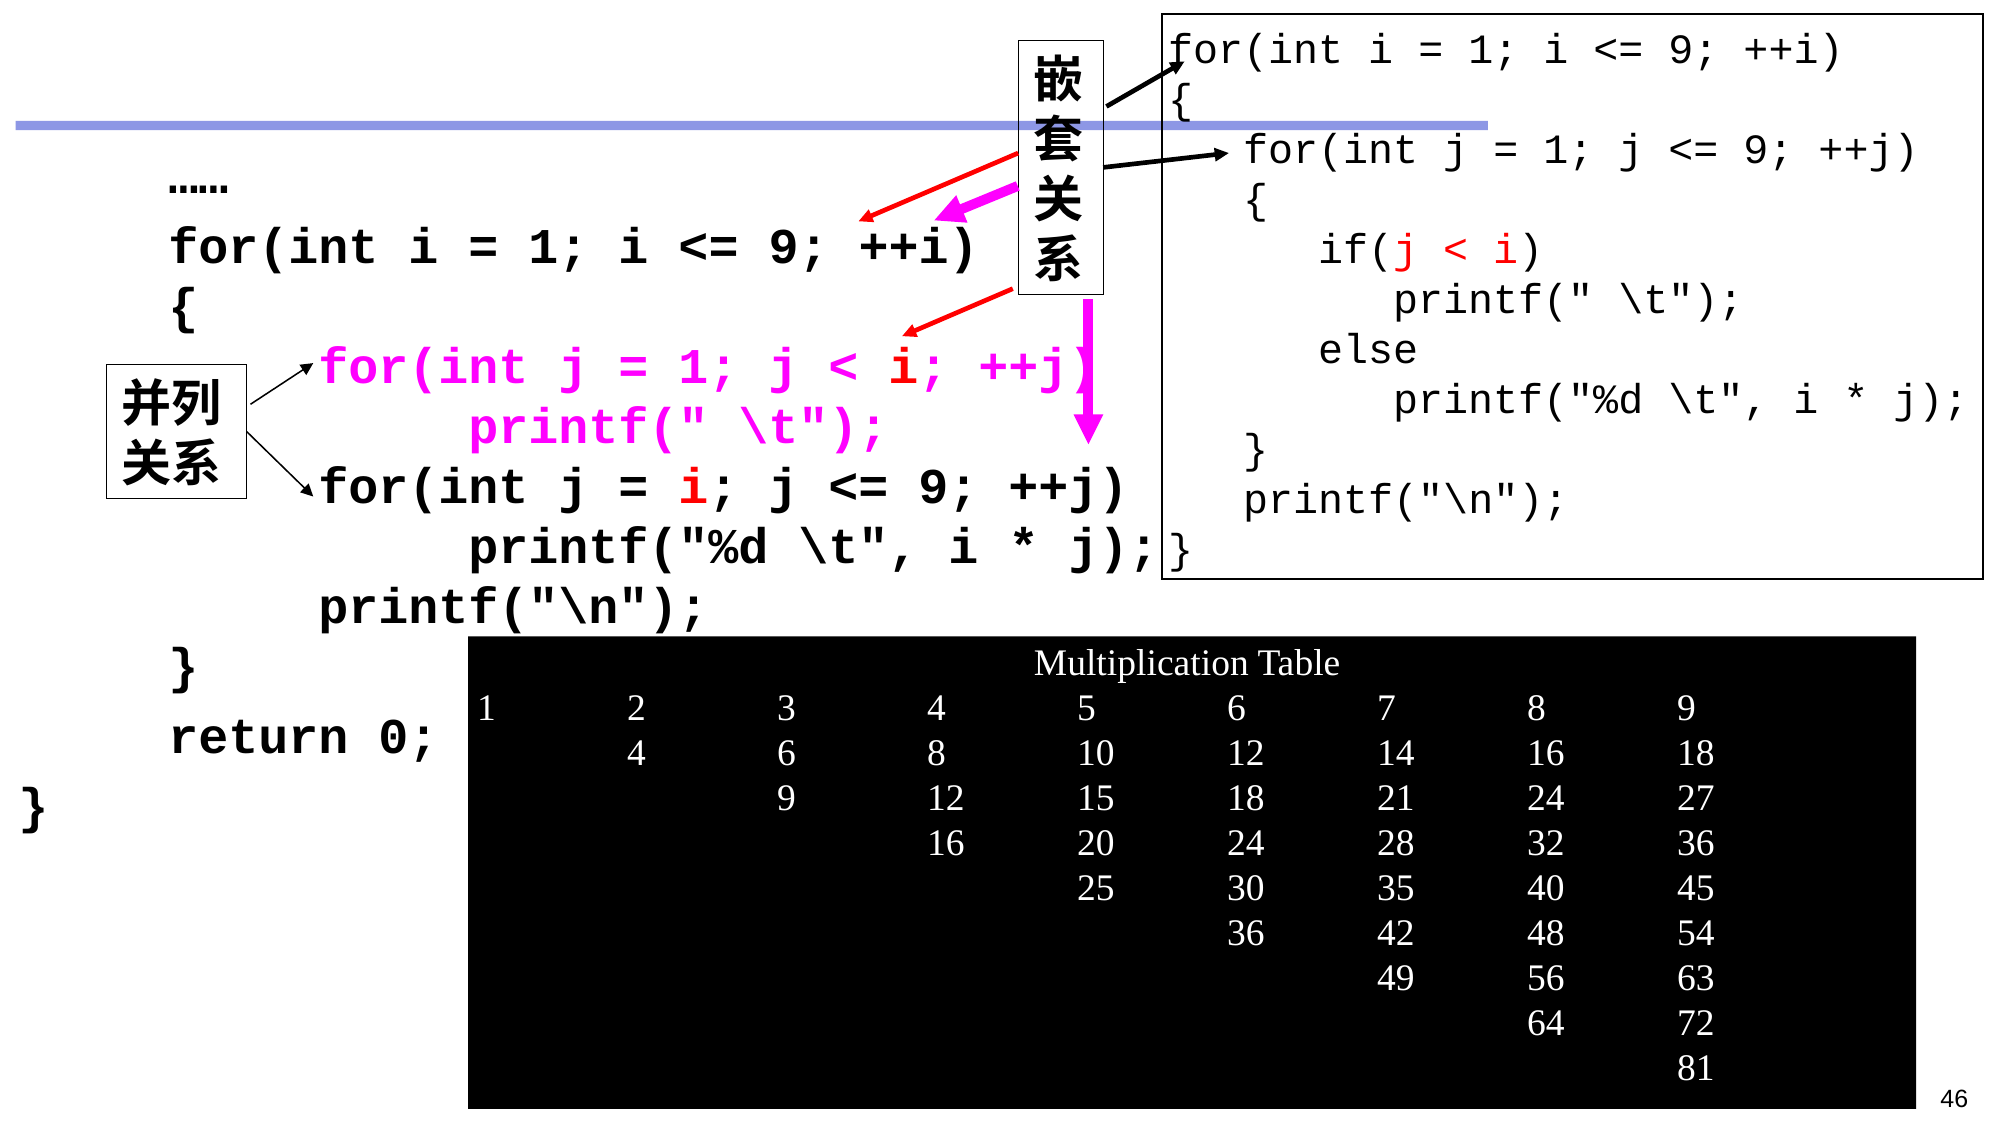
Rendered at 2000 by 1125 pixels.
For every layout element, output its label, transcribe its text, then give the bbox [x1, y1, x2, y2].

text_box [934, 185, 1018, 221]
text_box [1106, 61, 1185, 107]
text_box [901, 288, 1014, 337]
text_box 并列 关系 [106, 364, 247, 499]
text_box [246, 432, 314, 497]
text_box Multiplication Table 1 2 3 4 5 6 7 8 9 4 6 8 10 12 14 16 18 9 12 15 18 21 24 27 16 20 24 28 32 36 25 30 35 40 45 36 42 48 54 49 56 63 64 72 81 [468, 636, 1917, 1109]
text_box 嵌 套 关 系 [1018, 40, 1104, 295]
list …… for(int i = 1; i <= 9; ++i) { for(int j = 1; j < i; ++j) printf(" \t"); for(int j = i; j <= 9; ++j) printf("%d \t", i * j); printf("\n"); } return 0; } [15, 141, 1984, 917]
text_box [858, 152, 1019, 222]
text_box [250, 362, 314, 405]
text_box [1102, 152, 1229, 170]
text_box 46 [1786, 1074, 1984, 1113]
text_box for(int i = 1; i <= 9; ++i) { for(int j = 1; j <= 9; ++j) { if(j < i) printf(" \t"); else printf("%d \t", i * j); } printf("\n"); } [1162, 14, 1984, 579]
